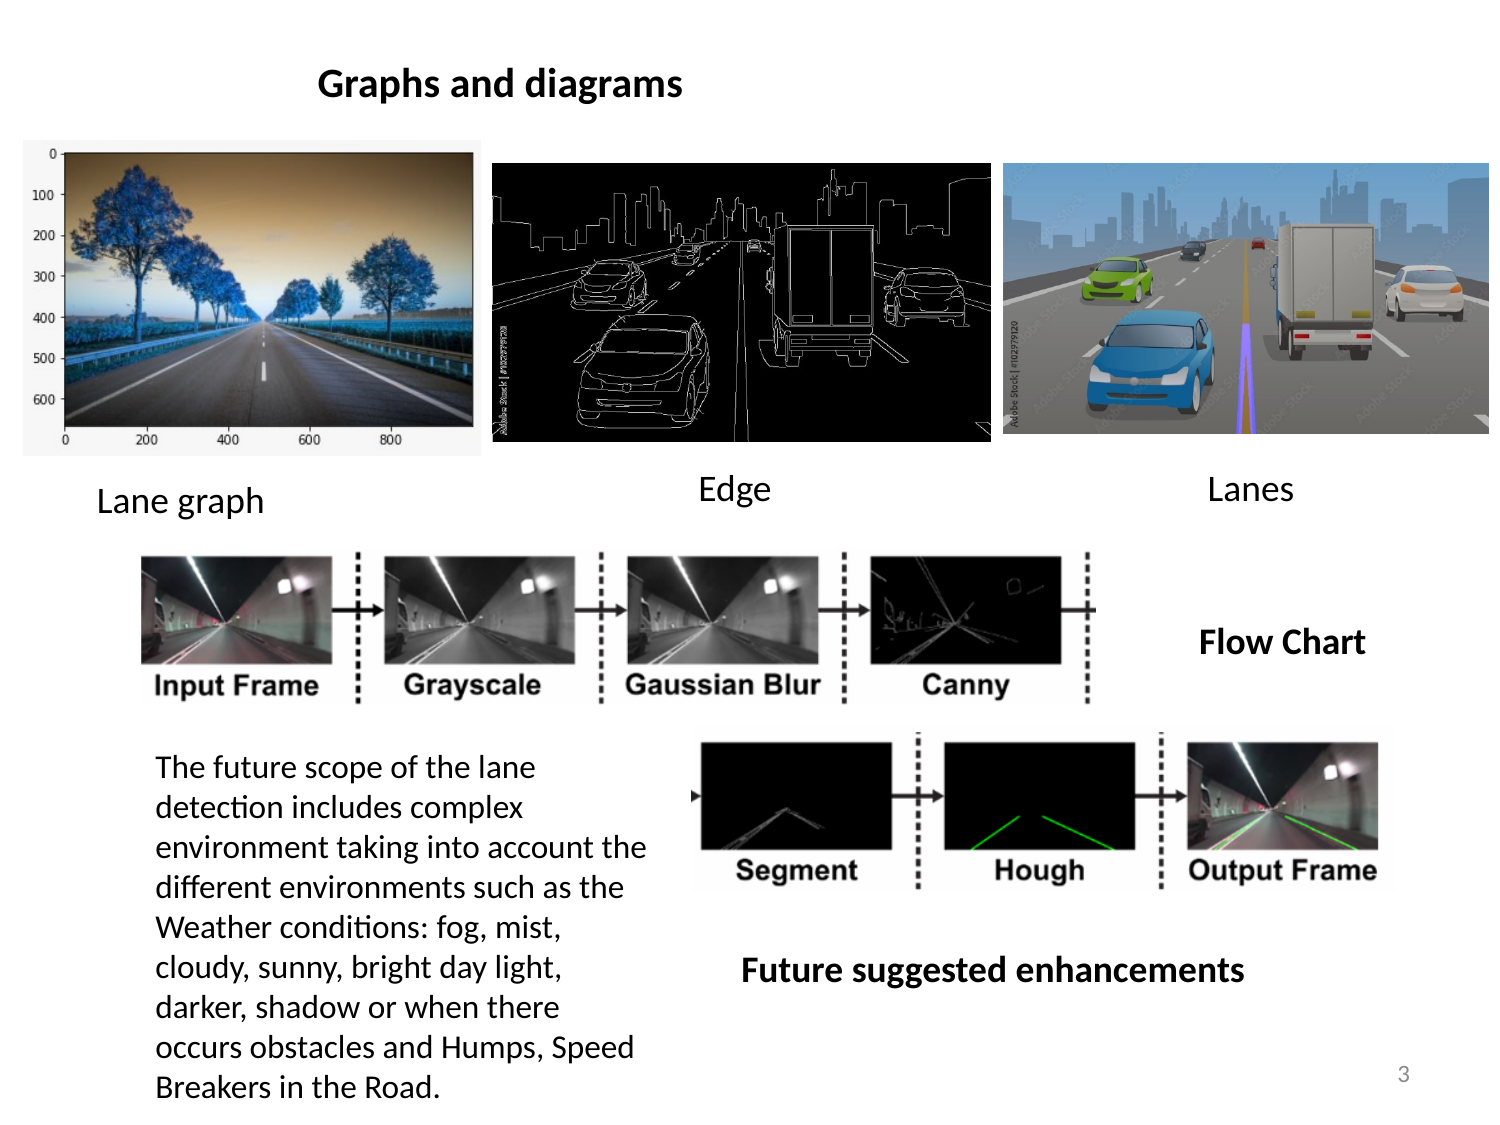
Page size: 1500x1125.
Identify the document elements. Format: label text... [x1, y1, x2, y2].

picture [491, 163, 992, 442]
slide_number 3 [1074, 1042, 1425, 1103]
title Graphs and diagrams [75, 45, 926, 118]
text_box Flow Chart [1124, 609, 1453, 670]
picture [691, 726, 1397, 893]
text_box Lane graph [82, 468, 375, 529]
text_box Lanes [1124, 456, 1383, 517]
text_box Future suggested enhancements [726, 937, 1348, 998]
picture [140, 550, 1097, 705]
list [23, 140, 482, 456]
text_box The future scope of the lane detection includes complex environment taking into account the different environments such as the Weather conditions: fog, mist, cloudy, sunny, bright day light, darker, shadow or when there occurs obstacles and Humps, Speed Breakers in the Road. [140, 738, 668, 1113]
text_box Edge [539, 456, 938, 517]
picture [1003, 163, 1489, 434]
